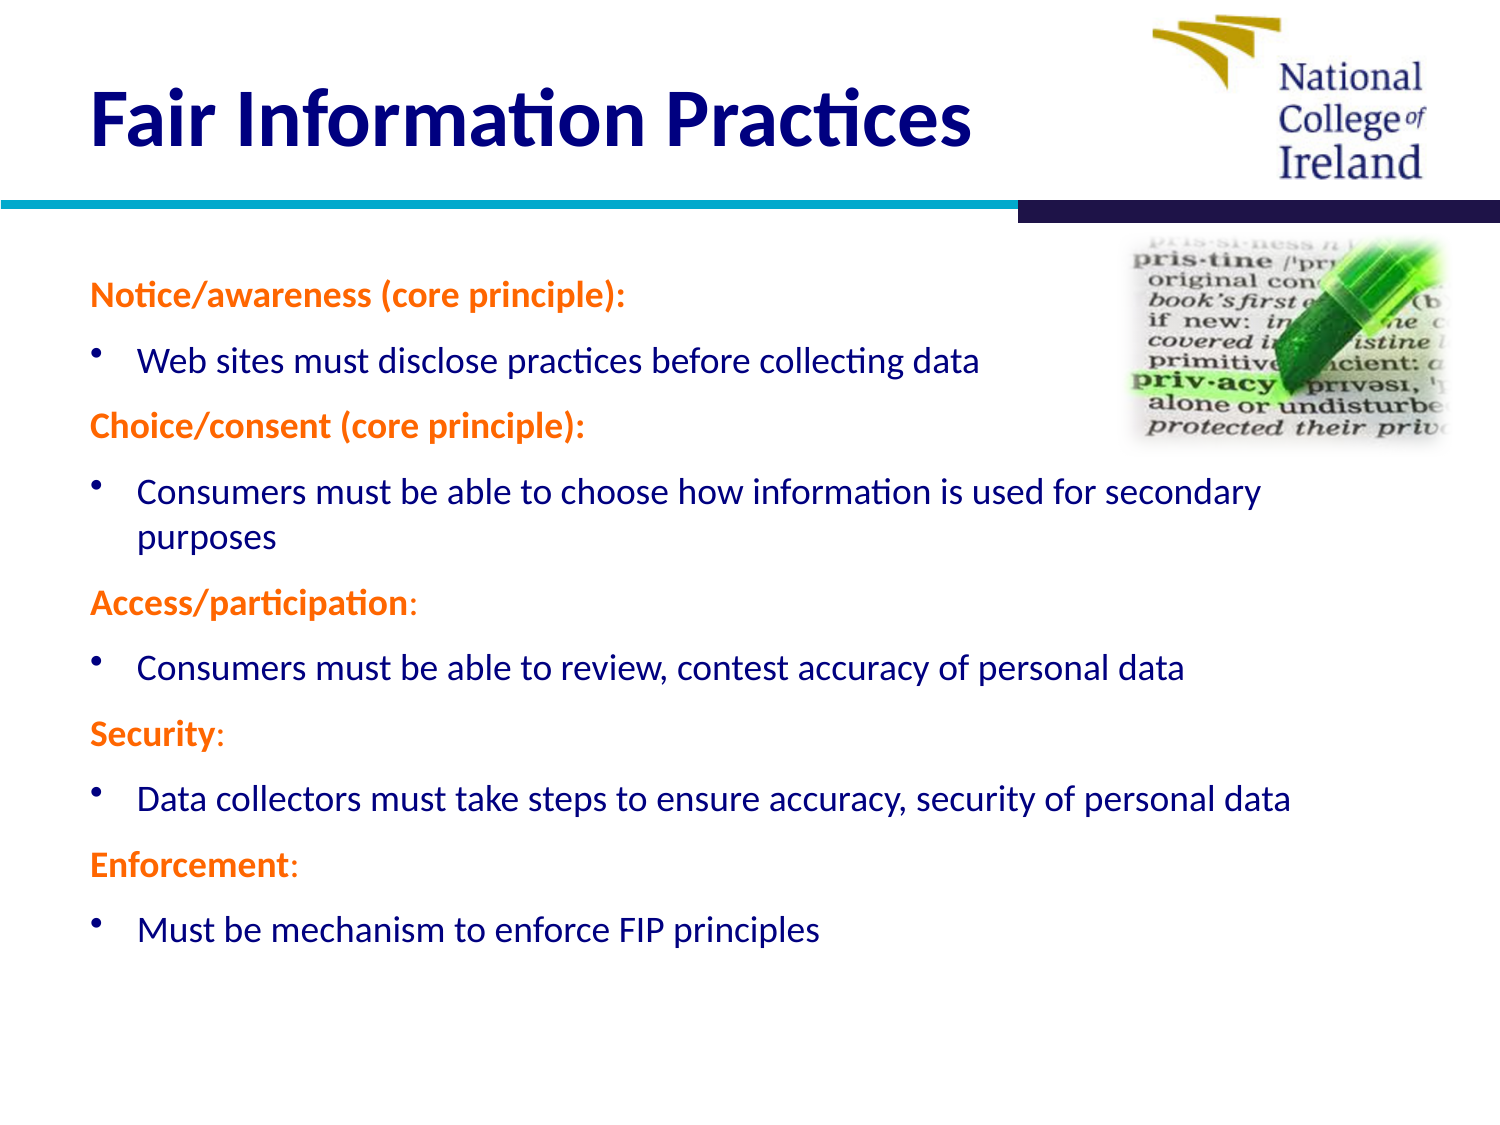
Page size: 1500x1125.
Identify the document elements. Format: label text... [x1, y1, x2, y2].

title Fair Information Practices [75, 19, 1425, 207]
picture [1115, 231, 1455, 458]
list Notice/awareness (core principle): Web sites must disclose practices before collecting data Choice/consent (core principle): Consumers must be able to choose how information is used for secondary purposes Access/participation: Consumers must be able to review, contest accuracy of personal data Security: Data collectors must take steps to ensure accuracy, security of personal data Enforcement: Must be mechanism to enforce FIP principles [75, 262, 1425, 1005]
